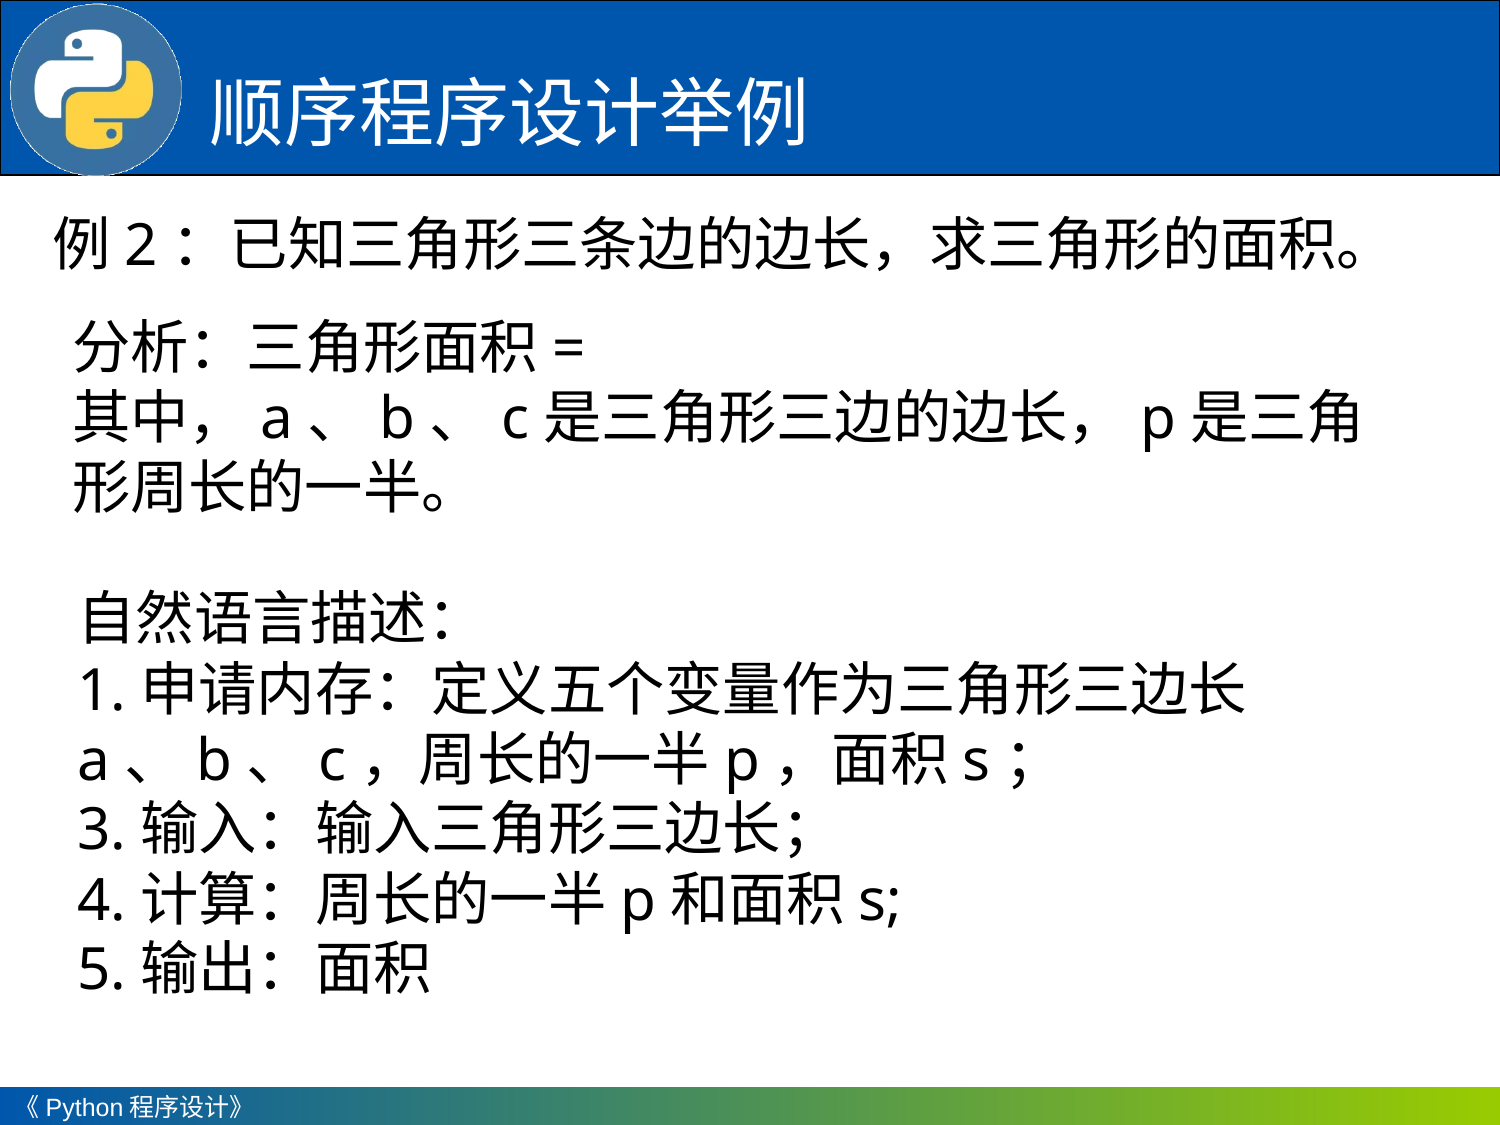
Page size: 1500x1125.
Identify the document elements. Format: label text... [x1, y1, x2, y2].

text_box 自然语言描述： 1.申请内存：定义五个变量作为三角形三边长a、b、c，周长的一半p，面积s； 3.输入：输入三角形三边长； 4.计算：周长的一半p和面积s; 5.输出：面积 [62, 574, 1438, 1009]
picture [5, 0, 184, 178]
list 例2：已知三角形三条边的边长，求三角形的面积。 [37, 200, 1475, 315]
title 顺序程序设计举例 [194, 54, 1500, 168]
